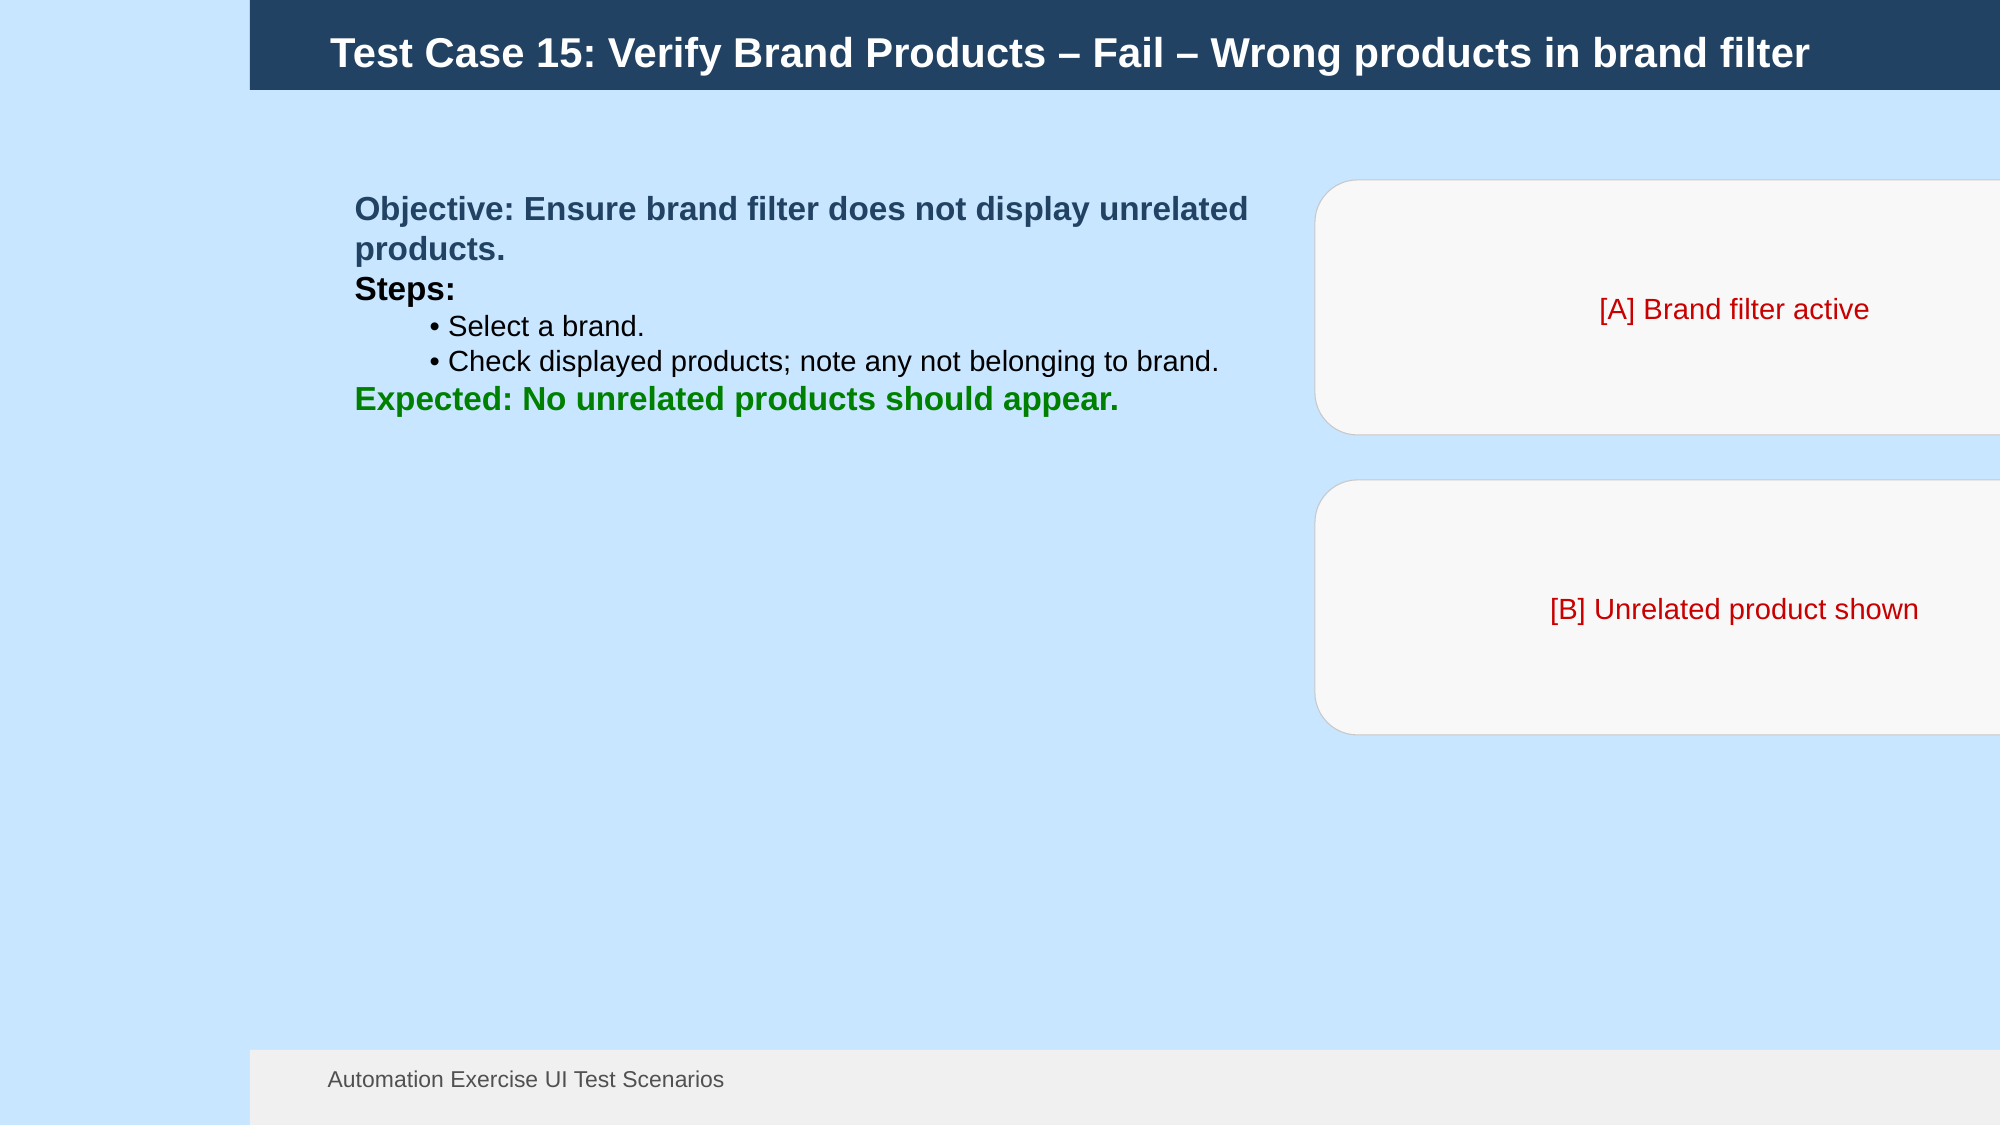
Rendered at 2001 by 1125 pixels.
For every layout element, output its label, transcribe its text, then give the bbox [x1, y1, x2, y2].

text_box [249, 1049, 2000, 1125]
text_box [A] Brand filter active [1314, 179, 2000, 436]
text_box [B] Unrelated product shown [1314, 479, 2000, 736]
text_box Test Case 15: Verify Brand Products – Fail – Wrong products in brand filter [315, 18, 1826, 83]
text_box Objective: Ensure brand filter does not display unrelated products. Steps: • Select a brand. • Check displayed products; note any not belonging to brand. Expected: No unrelated products should appear. [339, 179, 1270, 425]
text_box Automation Exercise UI Test Scenarios [312, 1057, 740, 1100]
text_box [249, 0, 2000, 90]
